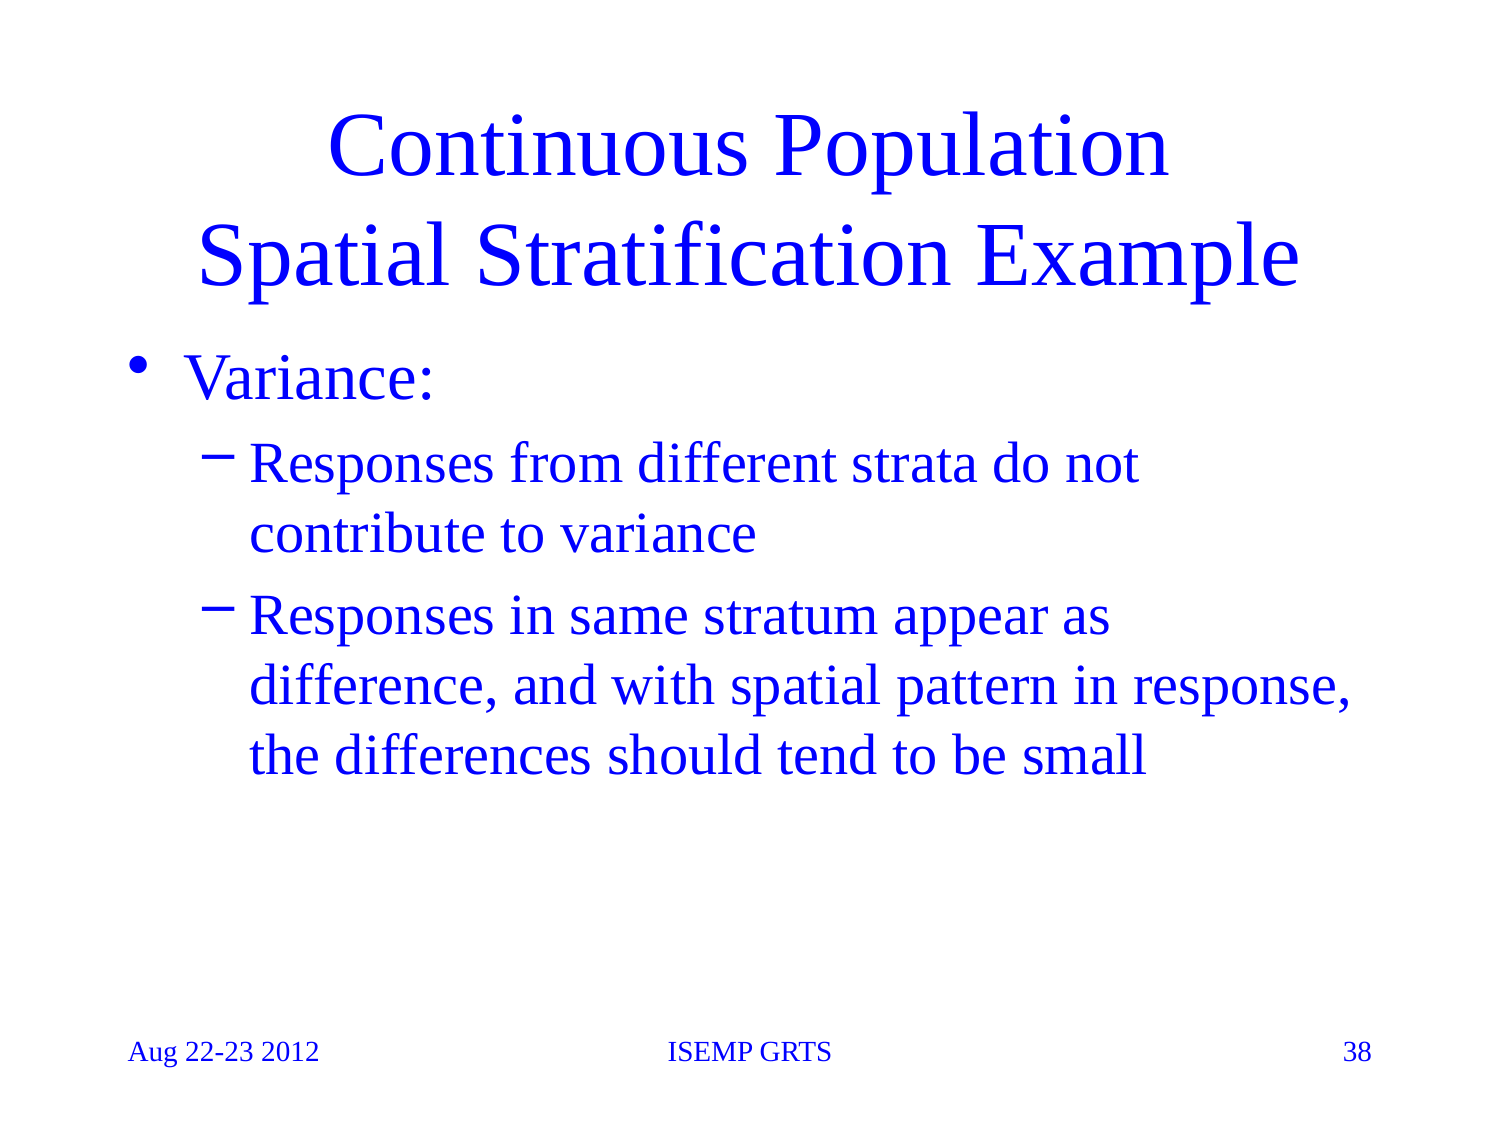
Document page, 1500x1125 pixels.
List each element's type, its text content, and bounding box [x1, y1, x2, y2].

list Variance: Responses from different strata do not contribute to variance Responses in same stratum appear as difference, and with spatial pattern in response, the differences should tend to be small [112, 324, 1388, 1001]
footer ISEMP GRTS [512, 1024, 988, 1101]
title Continuous Population Spatial Stratification Example [112, 99, 1388, 288]
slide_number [112, 1024, 426, 1101]
slide_number 38 [1074, 1024, 1388, 1101]
